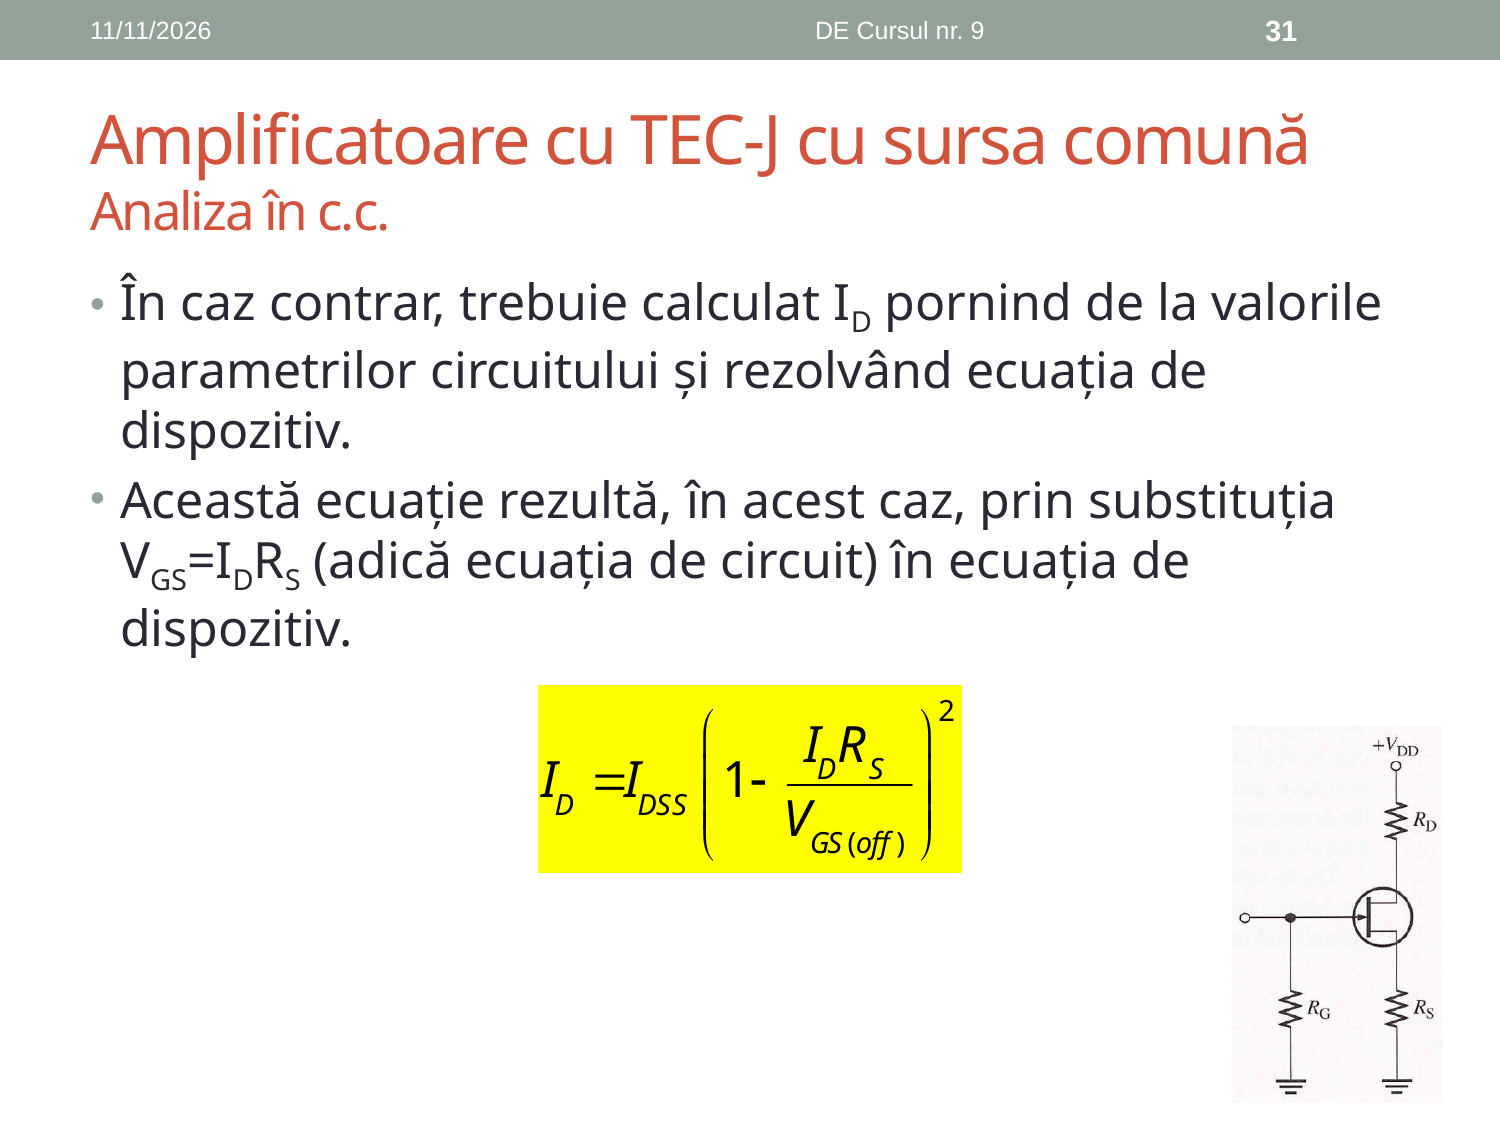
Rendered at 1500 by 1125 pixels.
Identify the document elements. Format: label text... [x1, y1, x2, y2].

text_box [537, 685, 963, 874]
slide_number 31 [1250, 3, 1425, 57]
title Amplificatoare cu TEC-J cu sursa comună Analiza în c.c. [75, 87, 1425, 250]
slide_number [75, 3, 550, 57]
list În caz contrar, trebuie calculat ID pornind de la valorile parametrilor circuitului și rezolvând ecuația de dispozitiv. Această ecuație rezultă, în acest caz, prin substituția VGS=IDRS (adică ecuația de circuit) în ecuația de dispozitiv. [75, 262, 1425, 1063]
picture [1231, 726, 1444, 1103]
footer DE Cursul nr. 9 [562, 3, 1238, 57]
